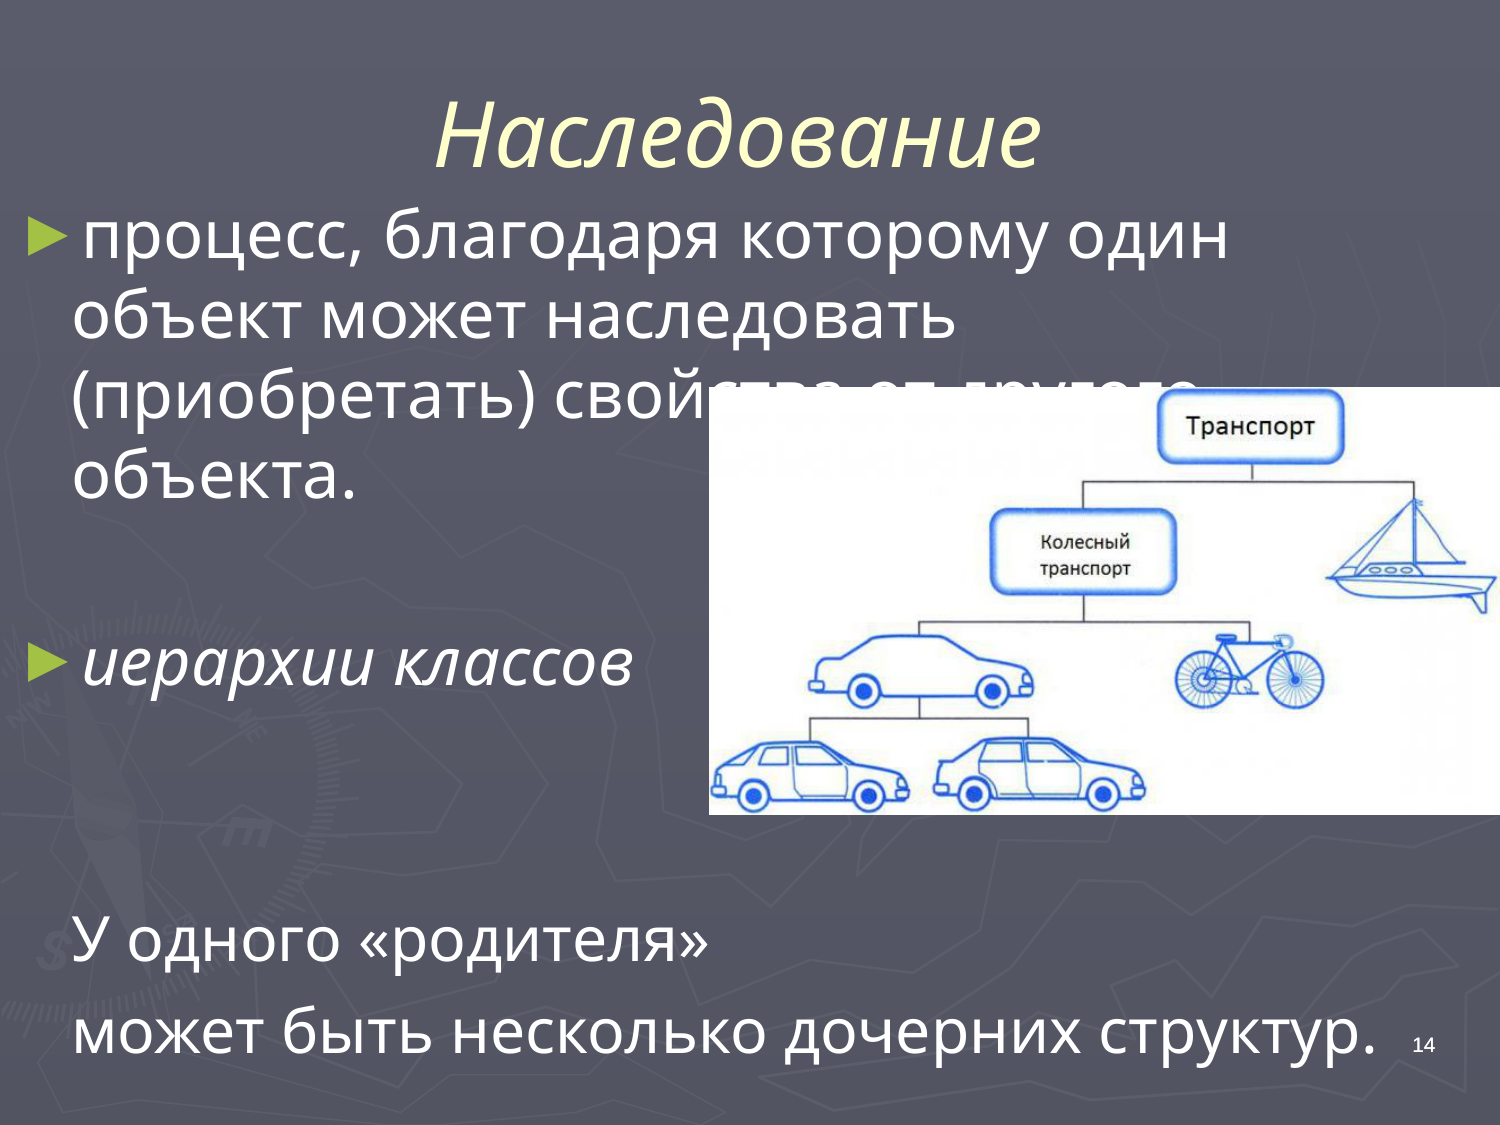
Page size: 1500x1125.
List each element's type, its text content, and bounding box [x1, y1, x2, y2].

picture [709, 387, 1500, 815]
title Наследование [49, 37, 1451, 184]
slide_number 14 [1074, 1024, 1451, 1103]
list процесс, благодаря которому один объект может наследовать (приобретать) свойства от другого объекта. иерархии классов У одного «родителя» может быть несколько дочерних структур. [0, 184, 1454, 923]
